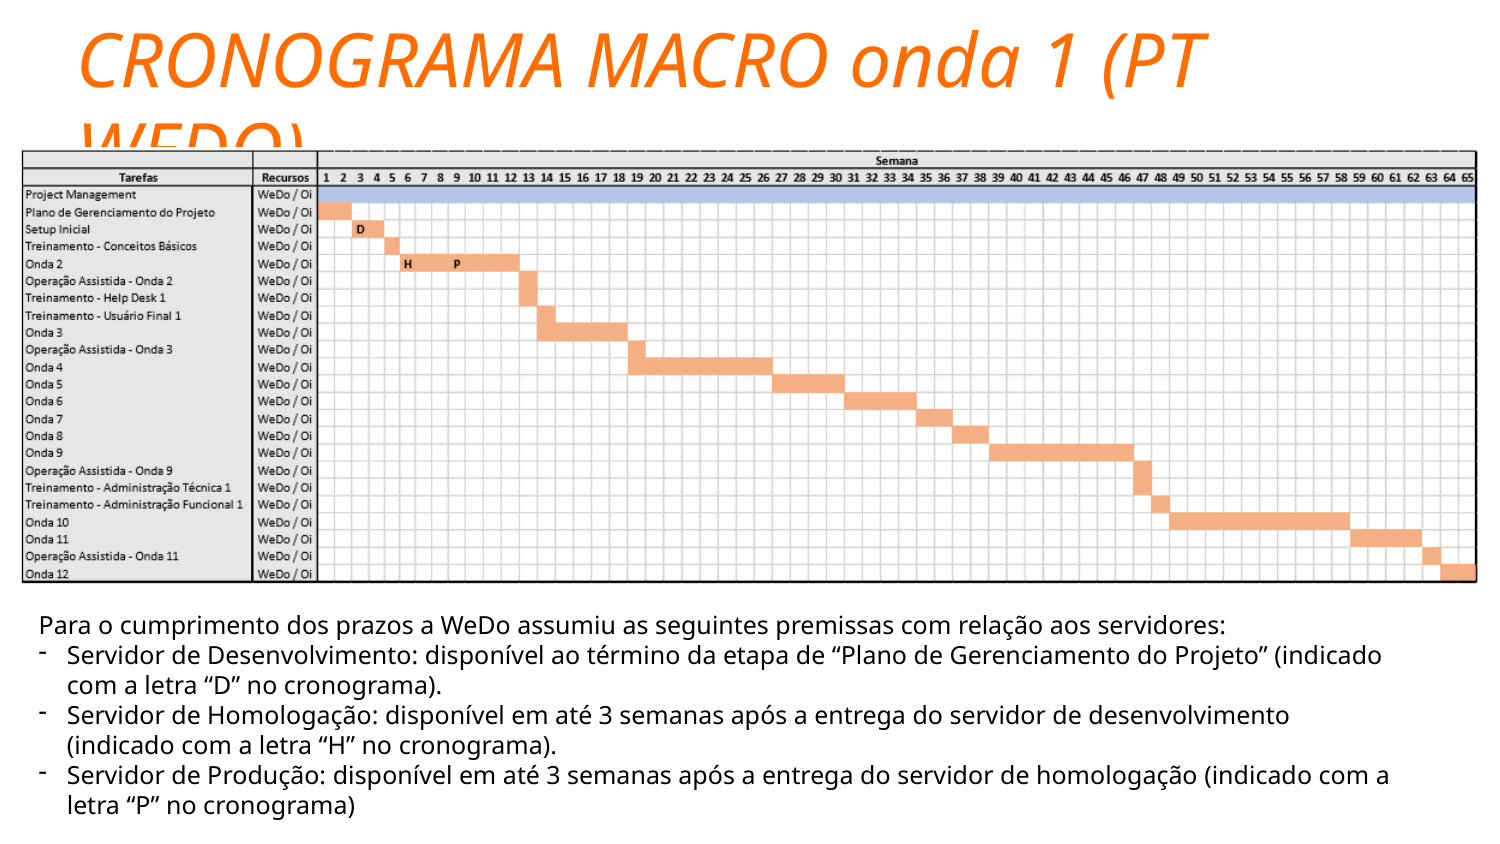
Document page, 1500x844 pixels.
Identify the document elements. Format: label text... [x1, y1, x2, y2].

title CRONOGRAMA MACRO onda 1 (PT WEDO) [76, 12, 1424, 126]
text_box Para o cumprimento dos prazos a WeDo assumiu as seguintes premissas com relação aos servidores: Servidor de Desenvolvimento: disponível ao término da etapa de “Plano de Gerenciamento do Projeto” (indicado com a letra “D” no cronograma). Servidor de Homologação: disponível em até 3 semanas após a entrega do servidor de desenvolvimento (indicado com a letra “H” no cronograma). Servidor de Produção: disponível em até 3 semanas após a entrega do servidor de homologação (indicado com a letra “P” no cronograma) [23, 602, 1420, 827]
picture [16, 147, 1481, 588]
